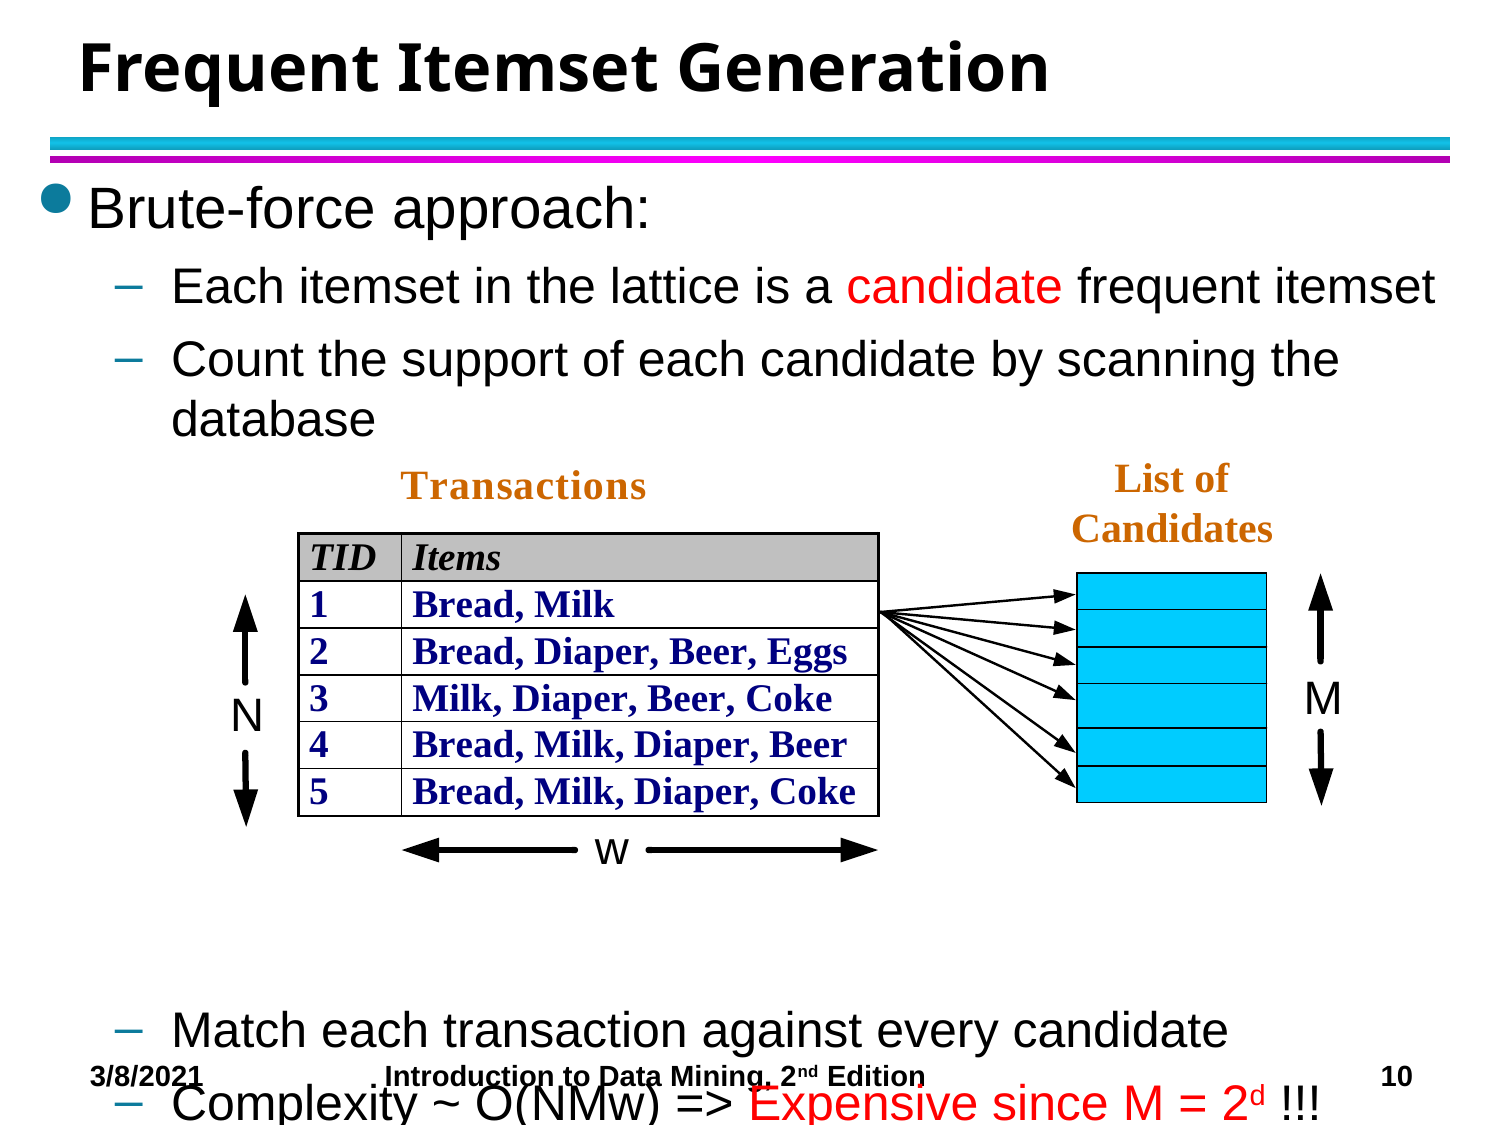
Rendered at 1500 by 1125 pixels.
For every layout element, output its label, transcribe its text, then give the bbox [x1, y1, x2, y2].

title Frequent Itemset Generation [62, 24, 1421, 113]
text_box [187, 449, 1383, 888]
list Brute-force approach: Each itemset in the lattice is a candidate frequent itemset Count the support of each candidate by scanning the database Match each transaction against every candidate Complexity ~ O(NMw) => Expensive since M = 2d !!! [24, 162, 1475, 1050]
